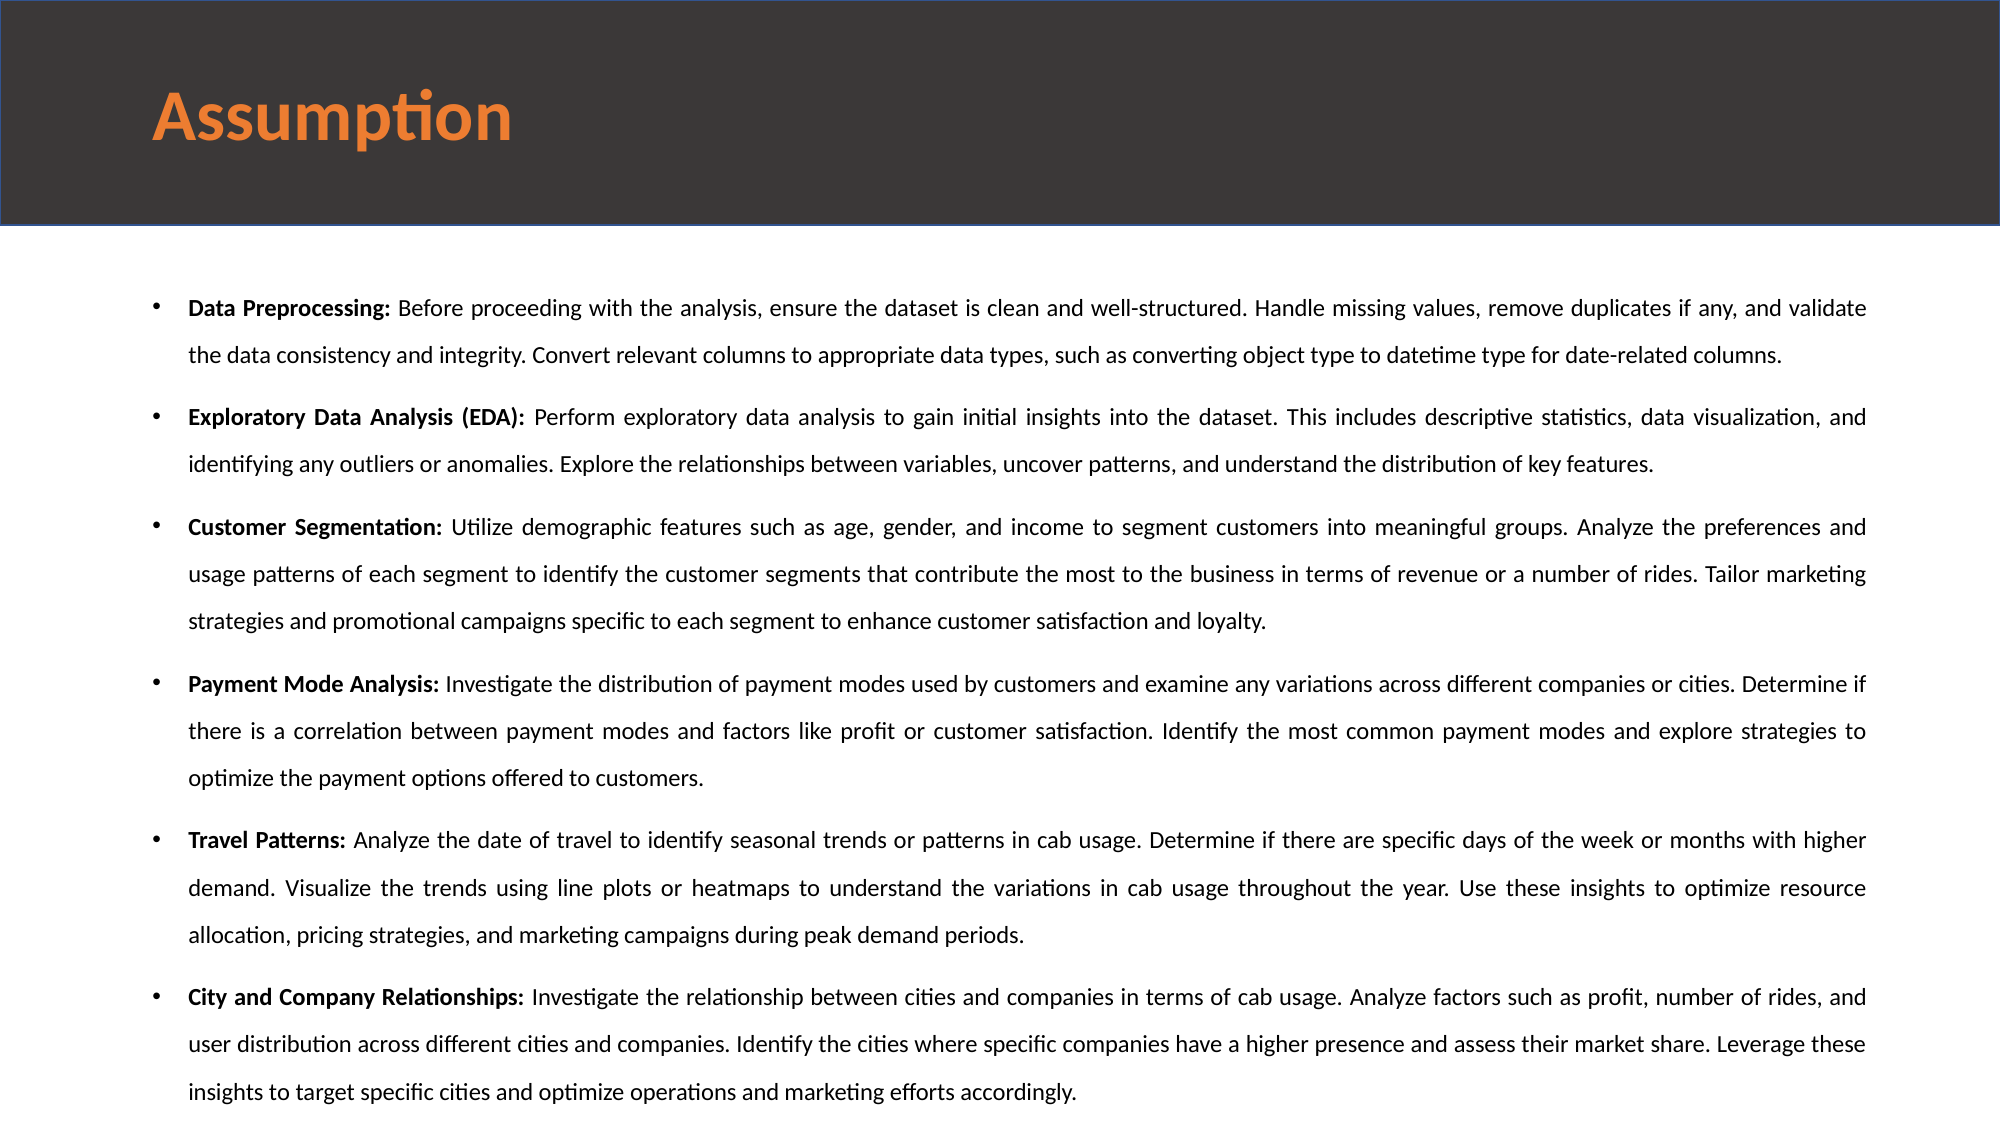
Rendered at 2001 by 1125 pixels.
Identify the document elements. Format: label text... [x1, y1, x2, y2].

list Data Preprocessing: Before proceeding with the analysis, ensure the dataset is clean and well-structured. Handle missing values, remove duplicates if any, and validate the data consistency and integrity. Convert relevant columns to appropriate data types, such as converting object type to datetime type for date-related columns. Exploratory Data Analysis (EDA): Perform exploratory data analysis to gain initial insights into the dataset. This includes descriptive statistics, data visualization, and identifying any outliers or anomalies. Explore the relationships between variables, uncover patterns, and understand the distribution of key features. Customer Segmentation: Utilize demographic features such as age, gender, and income to segment customers into meaningful groups. Analyze the preferences and usage patterns of each segment to identify the customer segments that contribute the most to the business in terms of revenue or a number of rides. Tailor marketing strategies and promotional campaigns specific to each segment to enhance customer satisfaction and loyalty. Payment Mode Analysis: Investigate the distribution of payment modes used by customers and examine any variations across different companies or cities. Determine if there is a correlation between payment modes and factors like profit or customer satisfaction. Identify the most common payment modes and explore strategies to optimize the payment options offered to customers. Travel Patterns: Analyze the date of travel to identify seasonal trends or patterns in cab usage. Determine if there are specific days of the week or months with higher demand. Visualize the trends using line plots or heatmaps to understand the variations in cab usage throughout the year. Use these insights to optimize resource allocation, pricing strategies, and marketing campaigns during peak demand periods. City and Company Relationships: Investigate the relationship between cities and companies in terms of cab usage. Analyze factors such as profit, number of rides, and user distribution across different cities and companies. Identify the cities where specific companies have a higher presence and assess their market share. Leverage these insights to target specific cities and optimize operations and marketing efforts accordingly. [137, 266, 1884, 1125]
title Assumption [137, 7, 1863, 225]
text_box [0, 0, 2000, 226]
